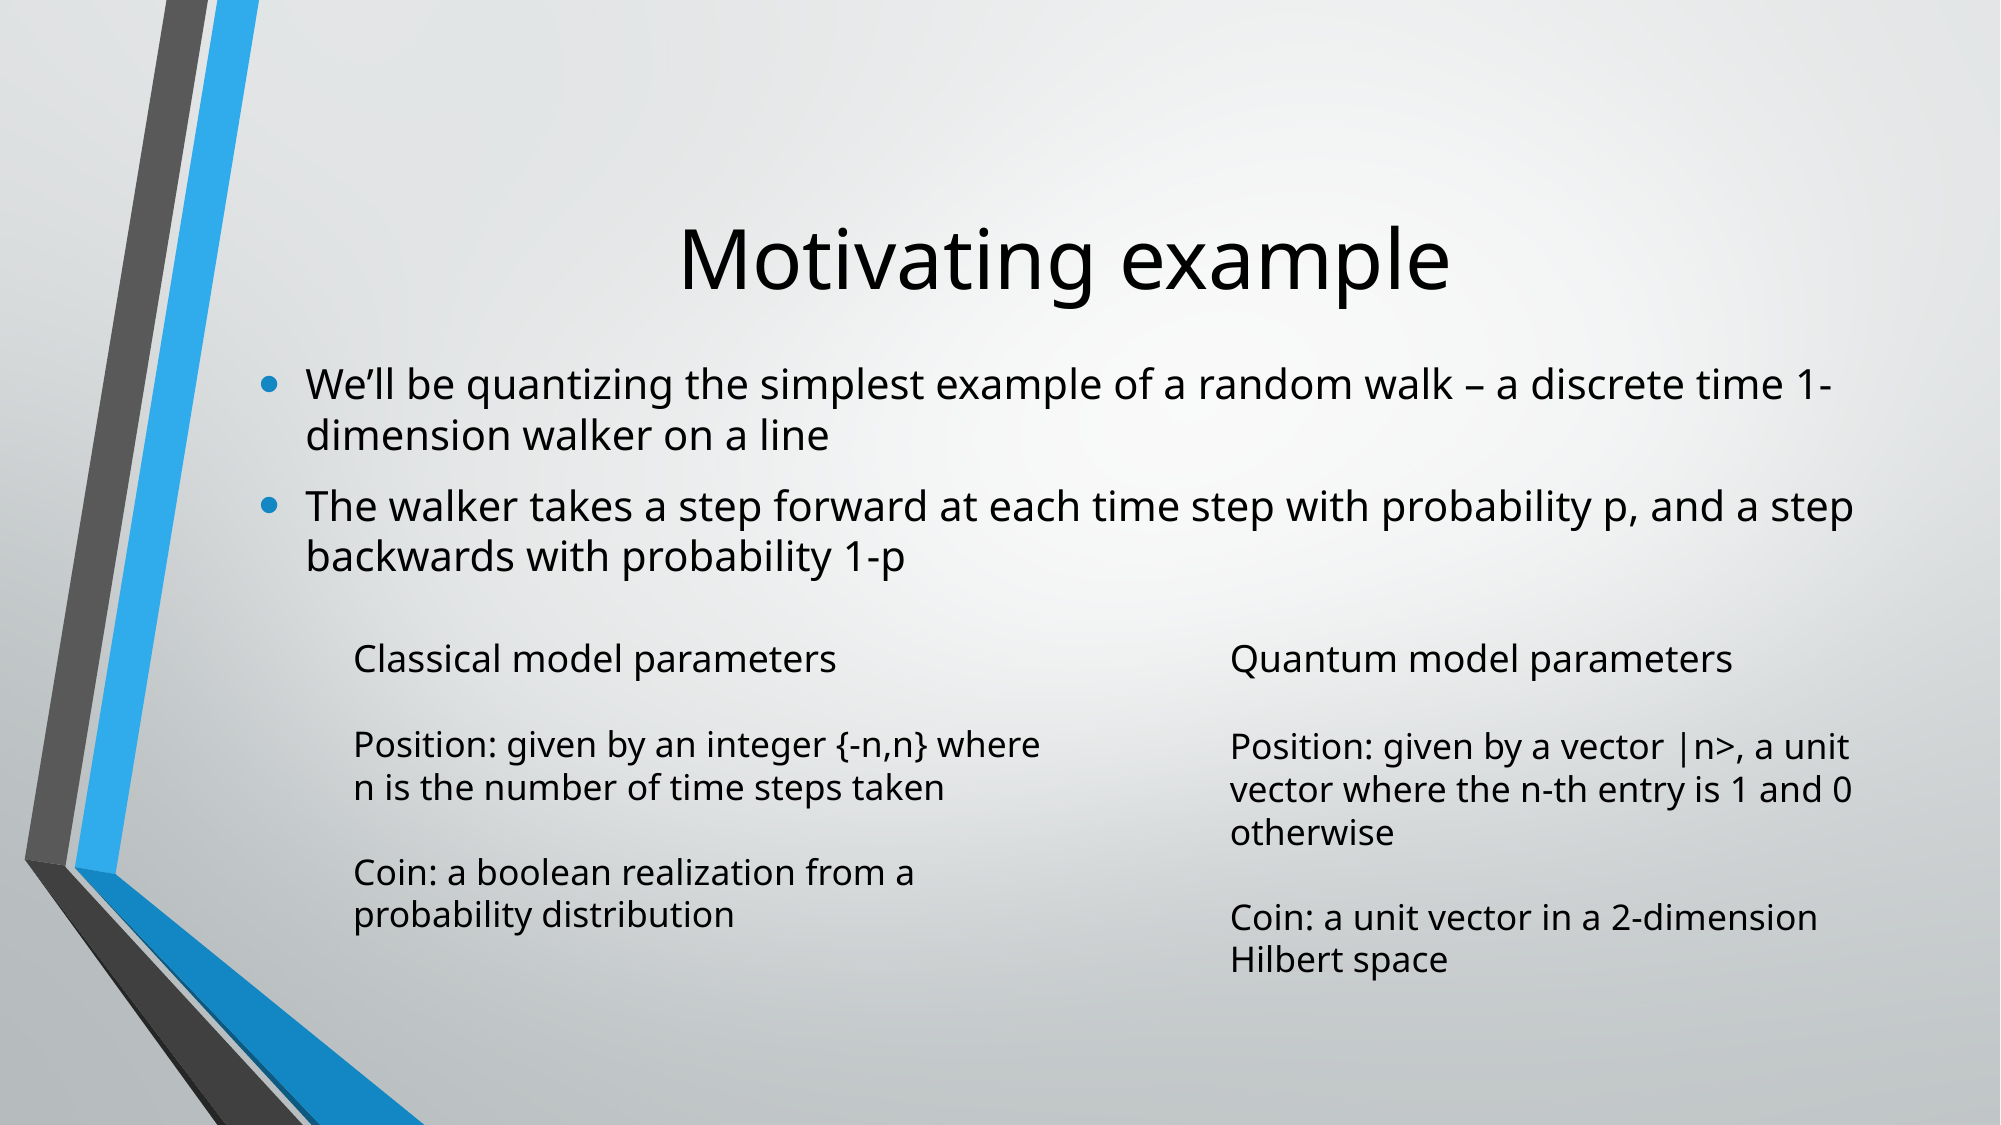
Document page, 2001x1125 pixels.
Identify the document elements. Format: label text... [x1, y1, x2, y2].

text_box Quantum model parameters Position: given by a vector |n>, a unit vector where the n-th entry is 1 and 0 otherwise Coin: a unit vector in a 2-dimension Hilbert space [1140, 627, 1912, 988]
list We’ll be quantizing the simplest example of a random walk – a discrete time 1-dimension walker on a line The walker takes a step forward at each time step with probability p, and a step backwards with probability 1-p [243, 256, 1887, 769]
text_box Classical model parameters Position: given by an integer {-n,n} where n is the number of time steps taken Coin: a boolean realization from a probability distribution [263, 627, 1066, 943]
title Motivating example [243, 112, 1887, 256]
